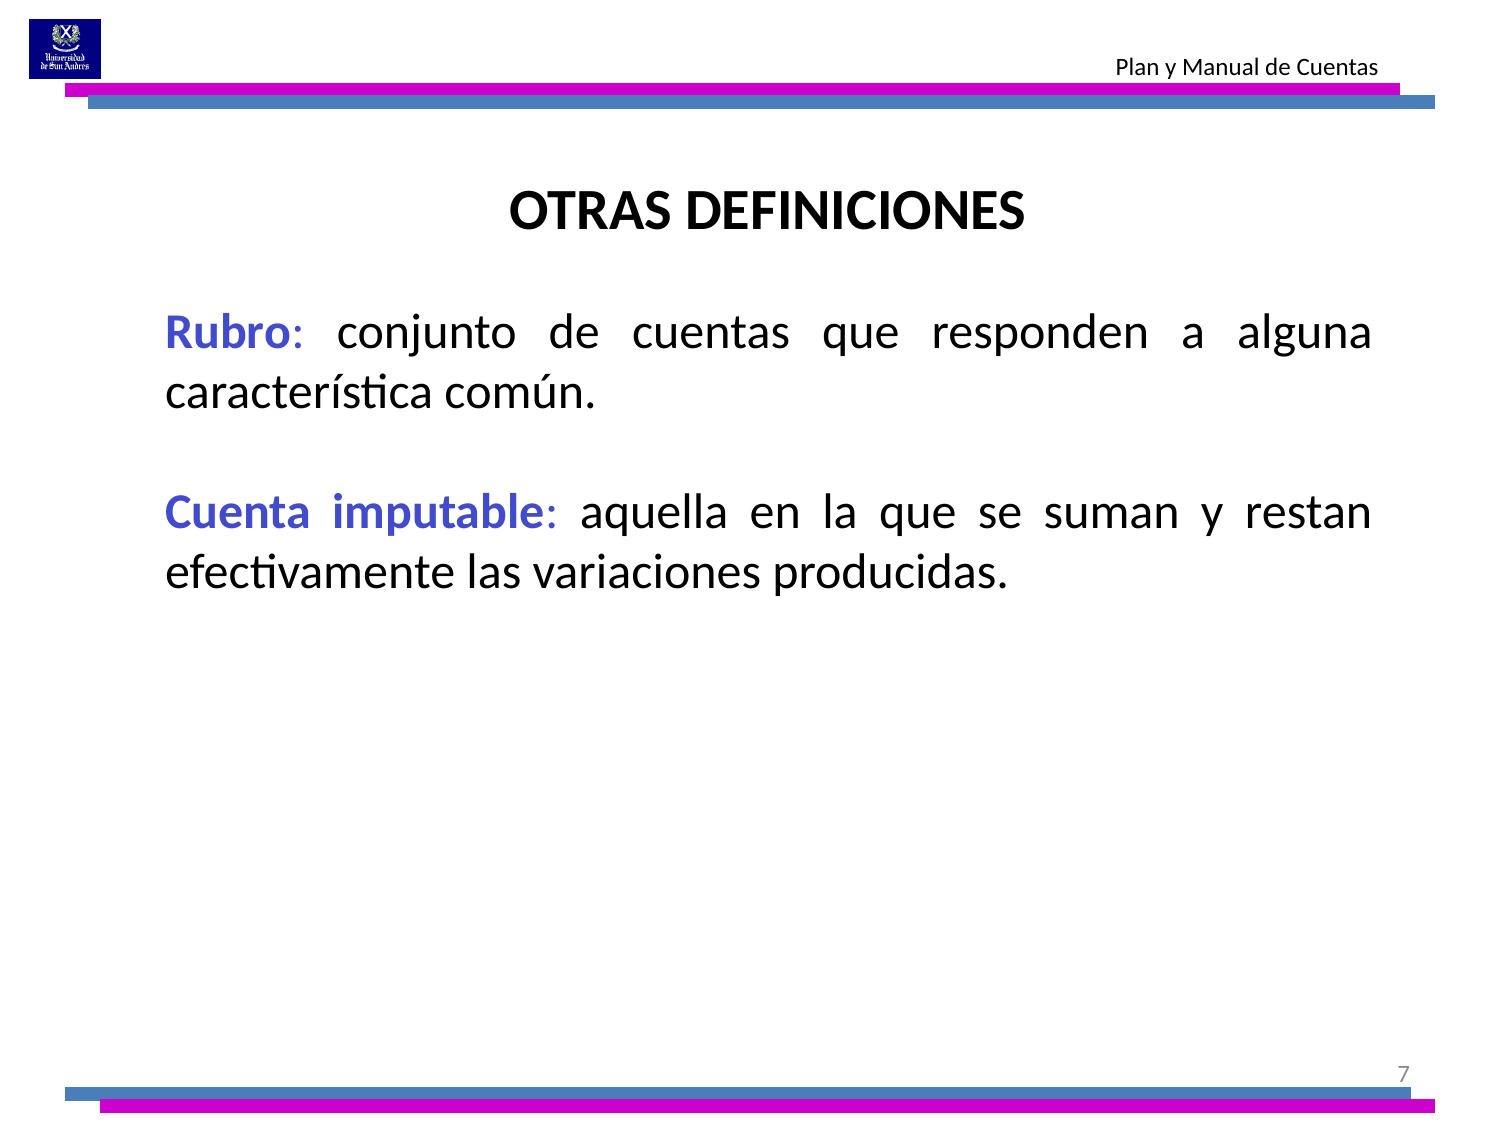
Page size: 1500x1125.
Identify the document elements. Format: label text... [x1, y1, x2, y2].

picture [29, 18, 101, 79]
title OTRAS DEFINICIONES [123, 137, 1412, 275]
slide_number 7 [1074, 1042, 1425, 1099]
text_box Rubro: conjunto de cuentas que responden a alguna característica común. Cuenta imputable: aquella en la que se suman y restan efectivamente las variaciones producidas. [147, 290, 1388, 666]
text_box Plan y Manual de Cuentas [643, 42, 1394, 88]
